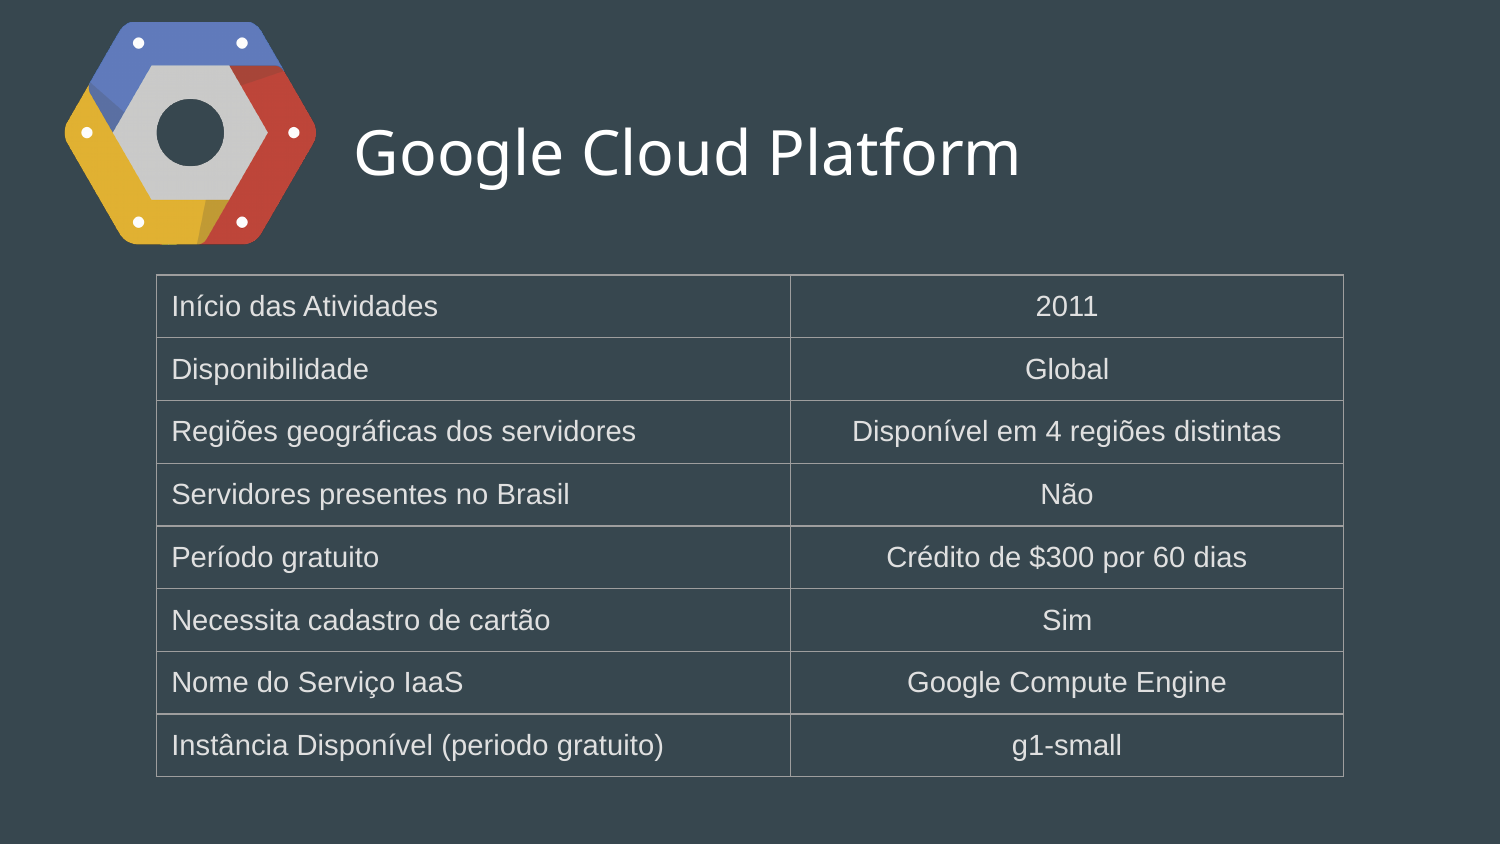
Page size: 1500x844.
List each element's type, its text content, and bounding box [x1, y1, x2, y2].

table_header 2011 [791, 276, 1343, 337]
table_cell Regiões geográficas dos servidores [157, 401, 790, 463]
table_cell Necessita cadastro de cartão [157, 589, 790, 651]
picture [36, 22, 340, 250]
table_cell Disponível em 4 regiões distintas [791, 401, 1343, 463]
title Google Cloud Platform [344, 97, 1199, 192]
table_header Início das Atividades [157, 276, 790, 337]
table_cell Disponibilidade [157, 338, 790, 400]
table_cell Nome do Serviço IaaS [157, 652, 790, 713]
table_cell Não [791, 464, 1343, 525]
table_cell Global [791, 338, 1343, 400]
table_cell Período gratuito [157, 527, 790, 588]
table_cell Sim [791, 589, 1343, 651]
table_cell g1-small [791, 715, 1343, 776]
table_cell Google Compute Engine [791, 652, 1343, 713]
table_cell Instância Disponível (periodo gratuito) [157, 715, 790, 776]
table_cell Servidores presentes no Brasil [157, 464, 790, 525]
table_cell Crédito de $300 por 60 dias [791, 527, 1343, 588]
